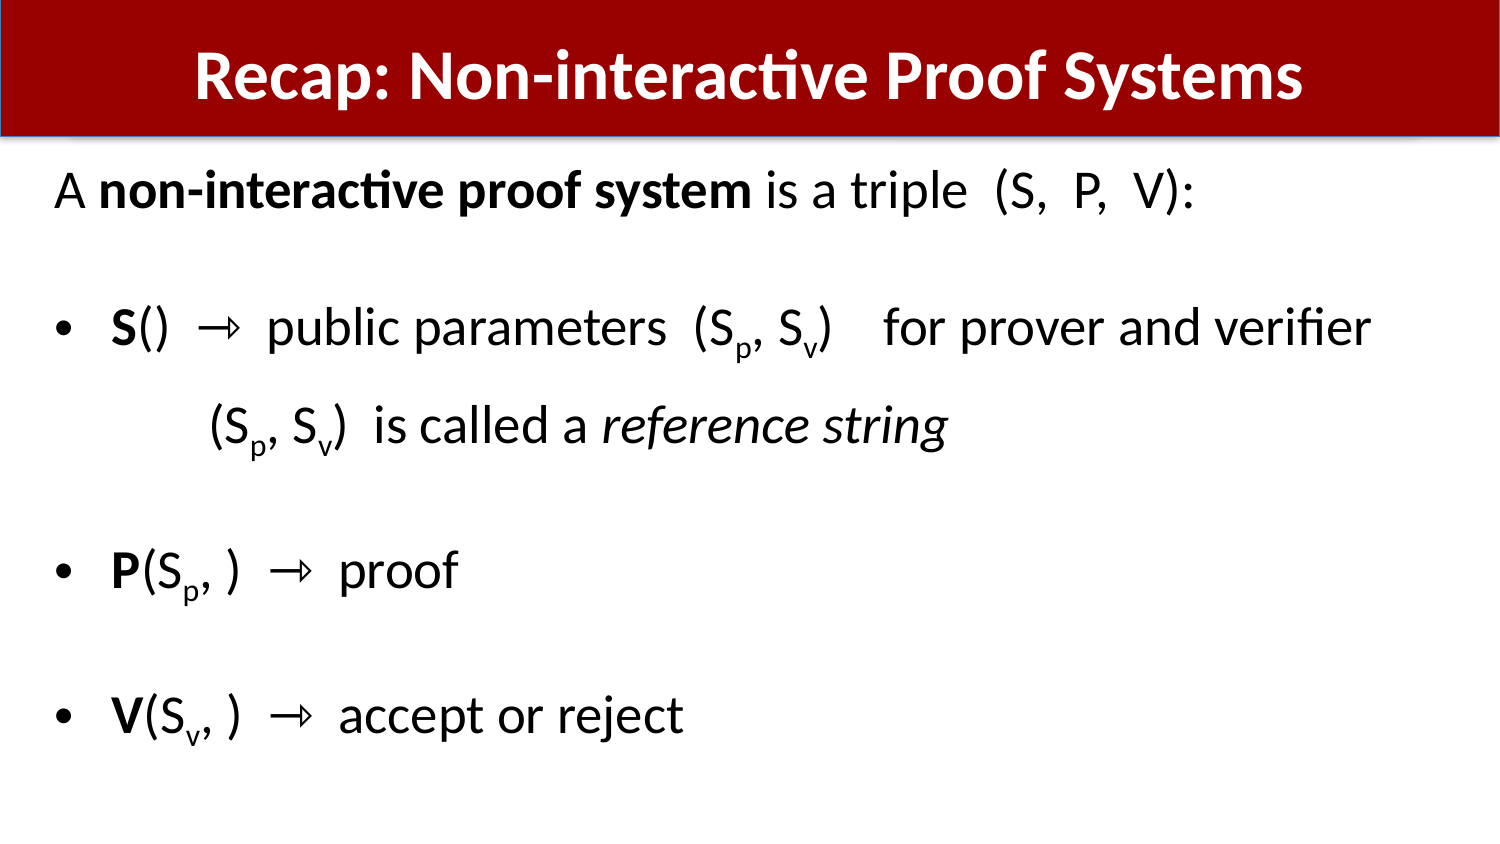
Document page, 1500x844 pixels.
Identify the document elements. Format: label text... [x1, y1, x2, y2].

title Recap: Non-interactive Proof Systems [75, 20, 1425, 123]
